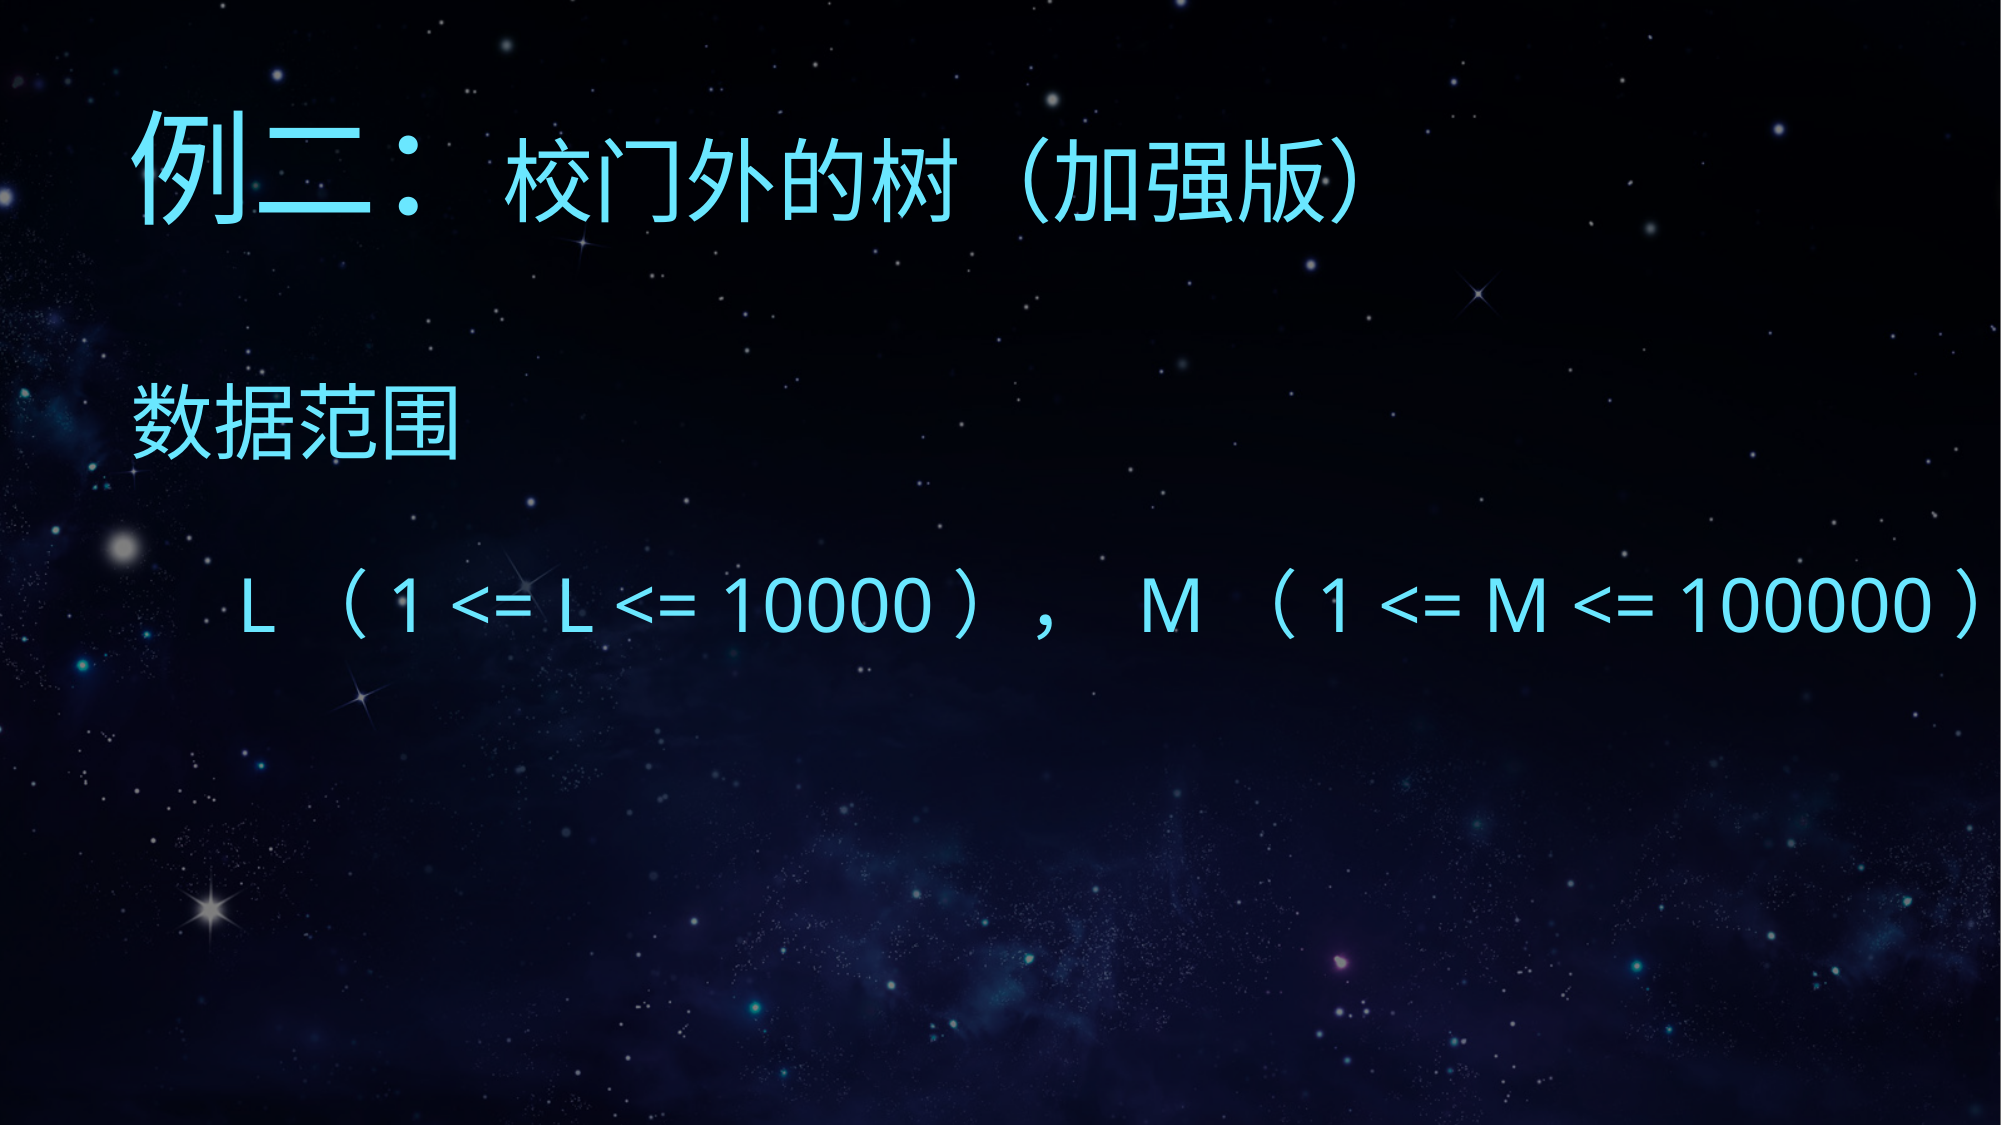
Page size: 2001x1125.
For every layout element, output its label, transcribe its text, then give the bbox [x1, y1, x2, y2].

text_box 数据范围 [115, 362, 479, 478]
picture [0, 0, 2001, 1125]
text_box L（1 <= L <= 10000）， M（1 <= M <= 100000） [222, 550, 2000, 655]
text_box 例二：校门外的树（加强版） [112, 99, 1775, 339]
